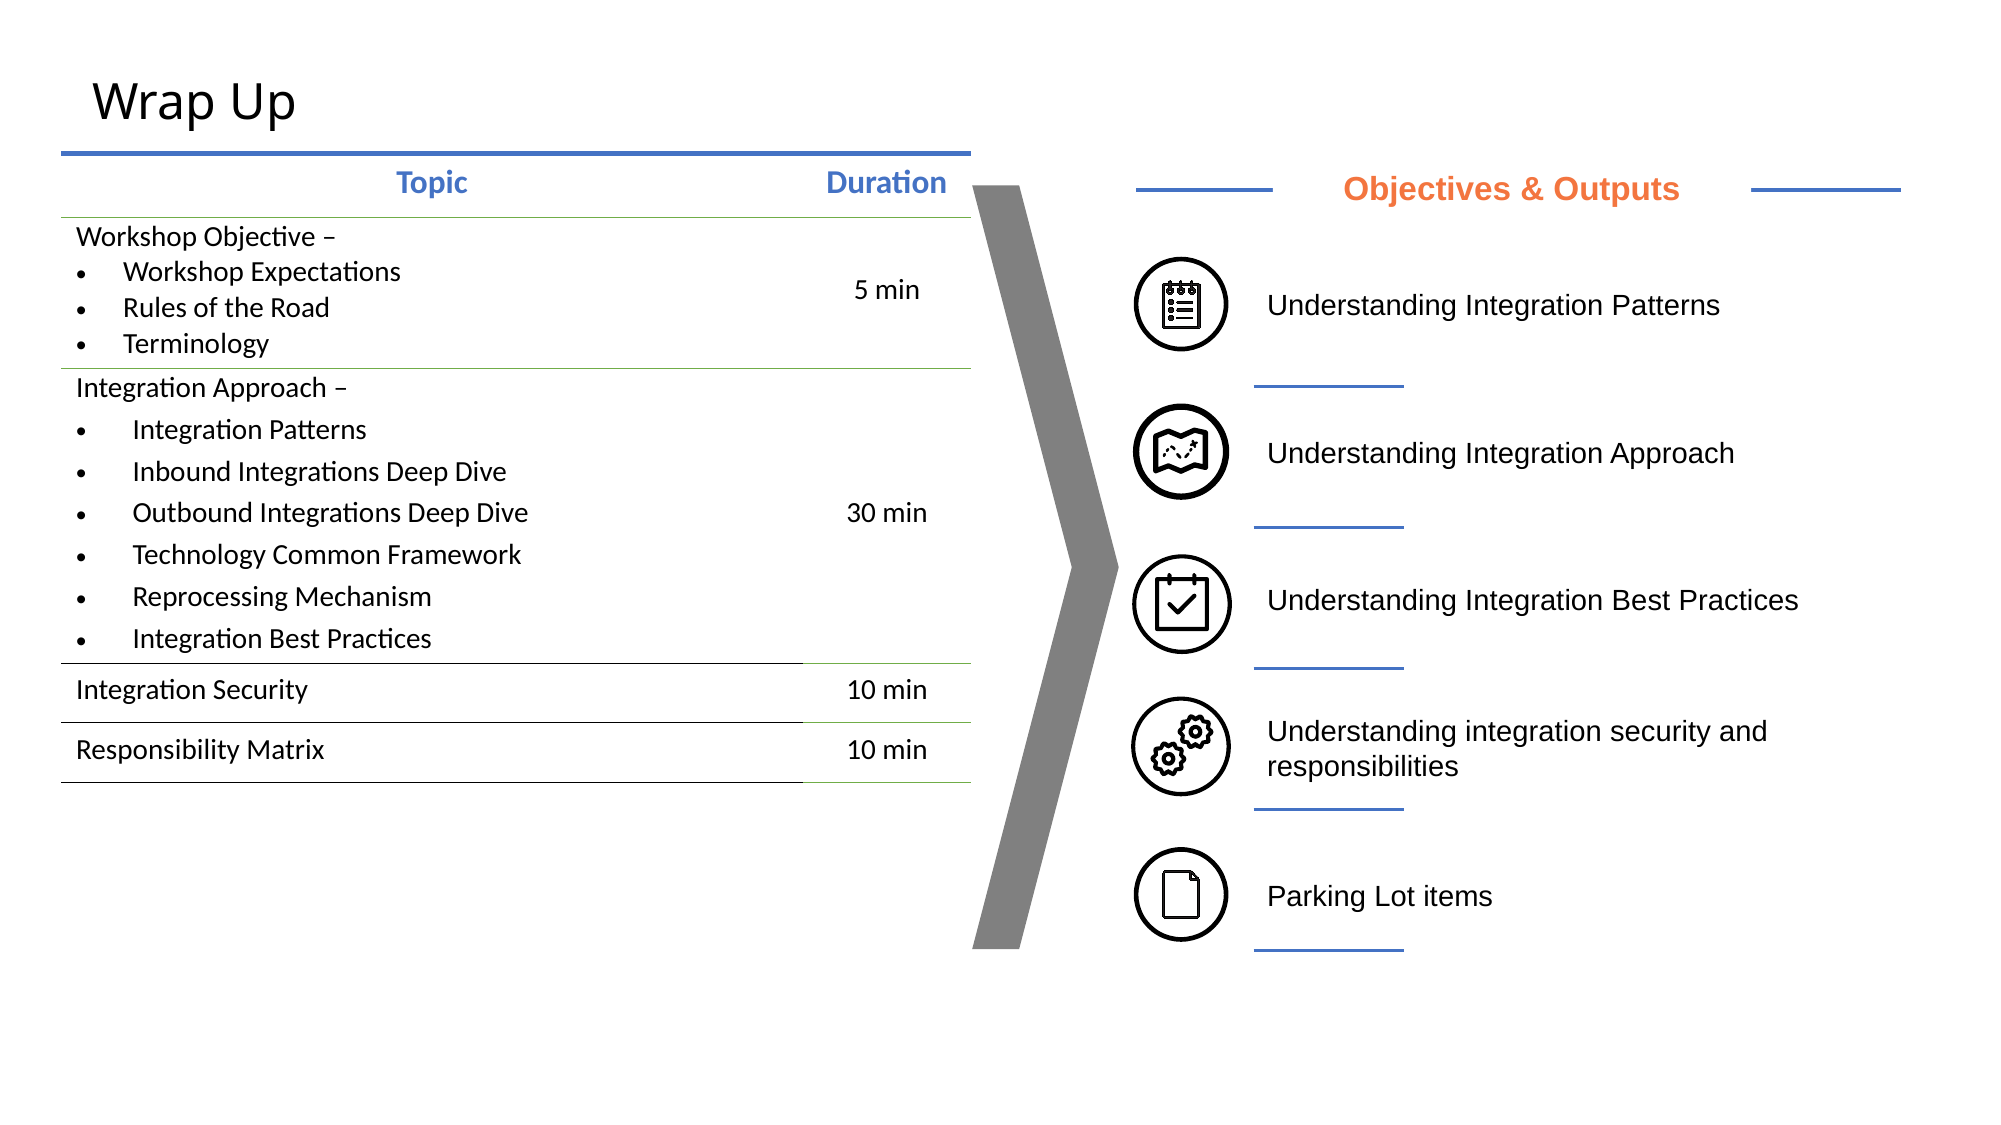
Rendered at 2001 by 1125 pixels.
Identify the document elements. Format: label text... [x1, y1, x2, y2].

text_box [1136, 406, 1227, 497]
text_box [1131, 696, 1231, 797]
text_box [1136, 849, 1227, 940]
text_box Understanding integration security and responsibilities [1266, 691, 1907, 803]
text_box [1132, 554, 1232, 655]
table_cell Integration Approach – Integration Patterns Inbound Integrations Deep Dive Outbound Integrations Deep Dive Technology Common Framework Reprocessing Mechanism Integration Best Practices [61, 369, 803, 663]
text_box Understanding Integration Approach [1266, 396, 1907, 507]
table_cell Workshop Objective – Workshop Expectations Rules of the Road Terminology [61, 218, 803, 368]
table_cell 30 min [803, 369, 971, 663]
title Wrap Up [77, 66, 1923, 141]
table_cell 10 min [803, 664, 971, 722]
table_header Topic [61, 156, 803, 217]
table_cell 5 min [803, 218, 971, 368]
table_cell 10 min [803, 723, 971, 782]
text_box [972, 185, 1119, 950]
table_header Duration [803, 156, 971, 217]
text_box Understanding Integration Patterns [1266, 248, 1907, 360]
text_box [1136, 259, 1227, 350]
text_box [1136, 166, 1901, 207]
text_box Parking Lot items [1266, 839, 1907, 950]
table_cell Integration Security [61, 664, 803, 722]
text_box [119, 58, 1931, 126]
text_box Understanding Integration Best Practices [1266, 543, 1907, 655]
table_cell Responsibility Matrix [61, 723, 803, 782]
